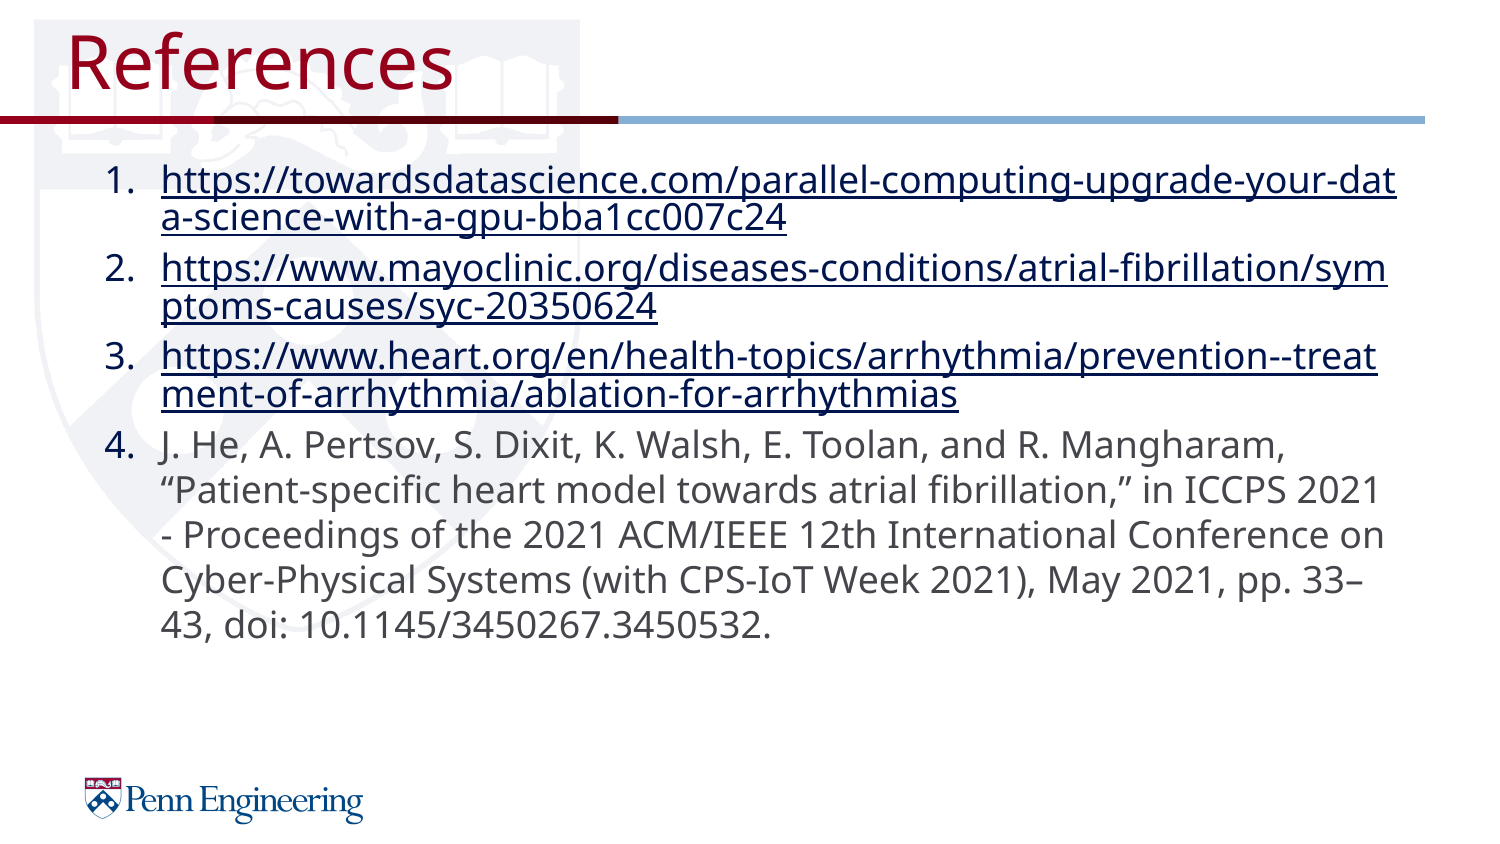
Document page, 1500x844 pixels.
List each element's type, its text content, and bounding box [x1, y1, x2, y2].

list https://towardsdatascience.com/parallel-computing-upgrade-your-data-science-with-a-gpu-bba1cc007c24 https://www.mayoclinic.org/diseases-conditions/atrial-fibrillation/symptoms-causes/syc-20350624 https://www.heart.org/en/health-topics/arrhythmia/prevention--treatment-of-arrhythmia/ablation-for-arrhythmias J. He, A. Pertsov, S. Dixit, K. Walsh, E. Toolan, and R. Mangharam, “Patient-specific heart model towards atrial fibrillation,” in ICCPS 2021 - Proceedings of the 2021 ACM/IEEE 12th International Conference on Cyber-Physical Systems (with CPS-IoT Week 2021), May 2021, pp. 33–43, doi: 10.1145/3450267.3450532. [70, 148, 1421, 754]
title References [50, 2, 1401, 117]
picture [75, 770, 372, 828]
